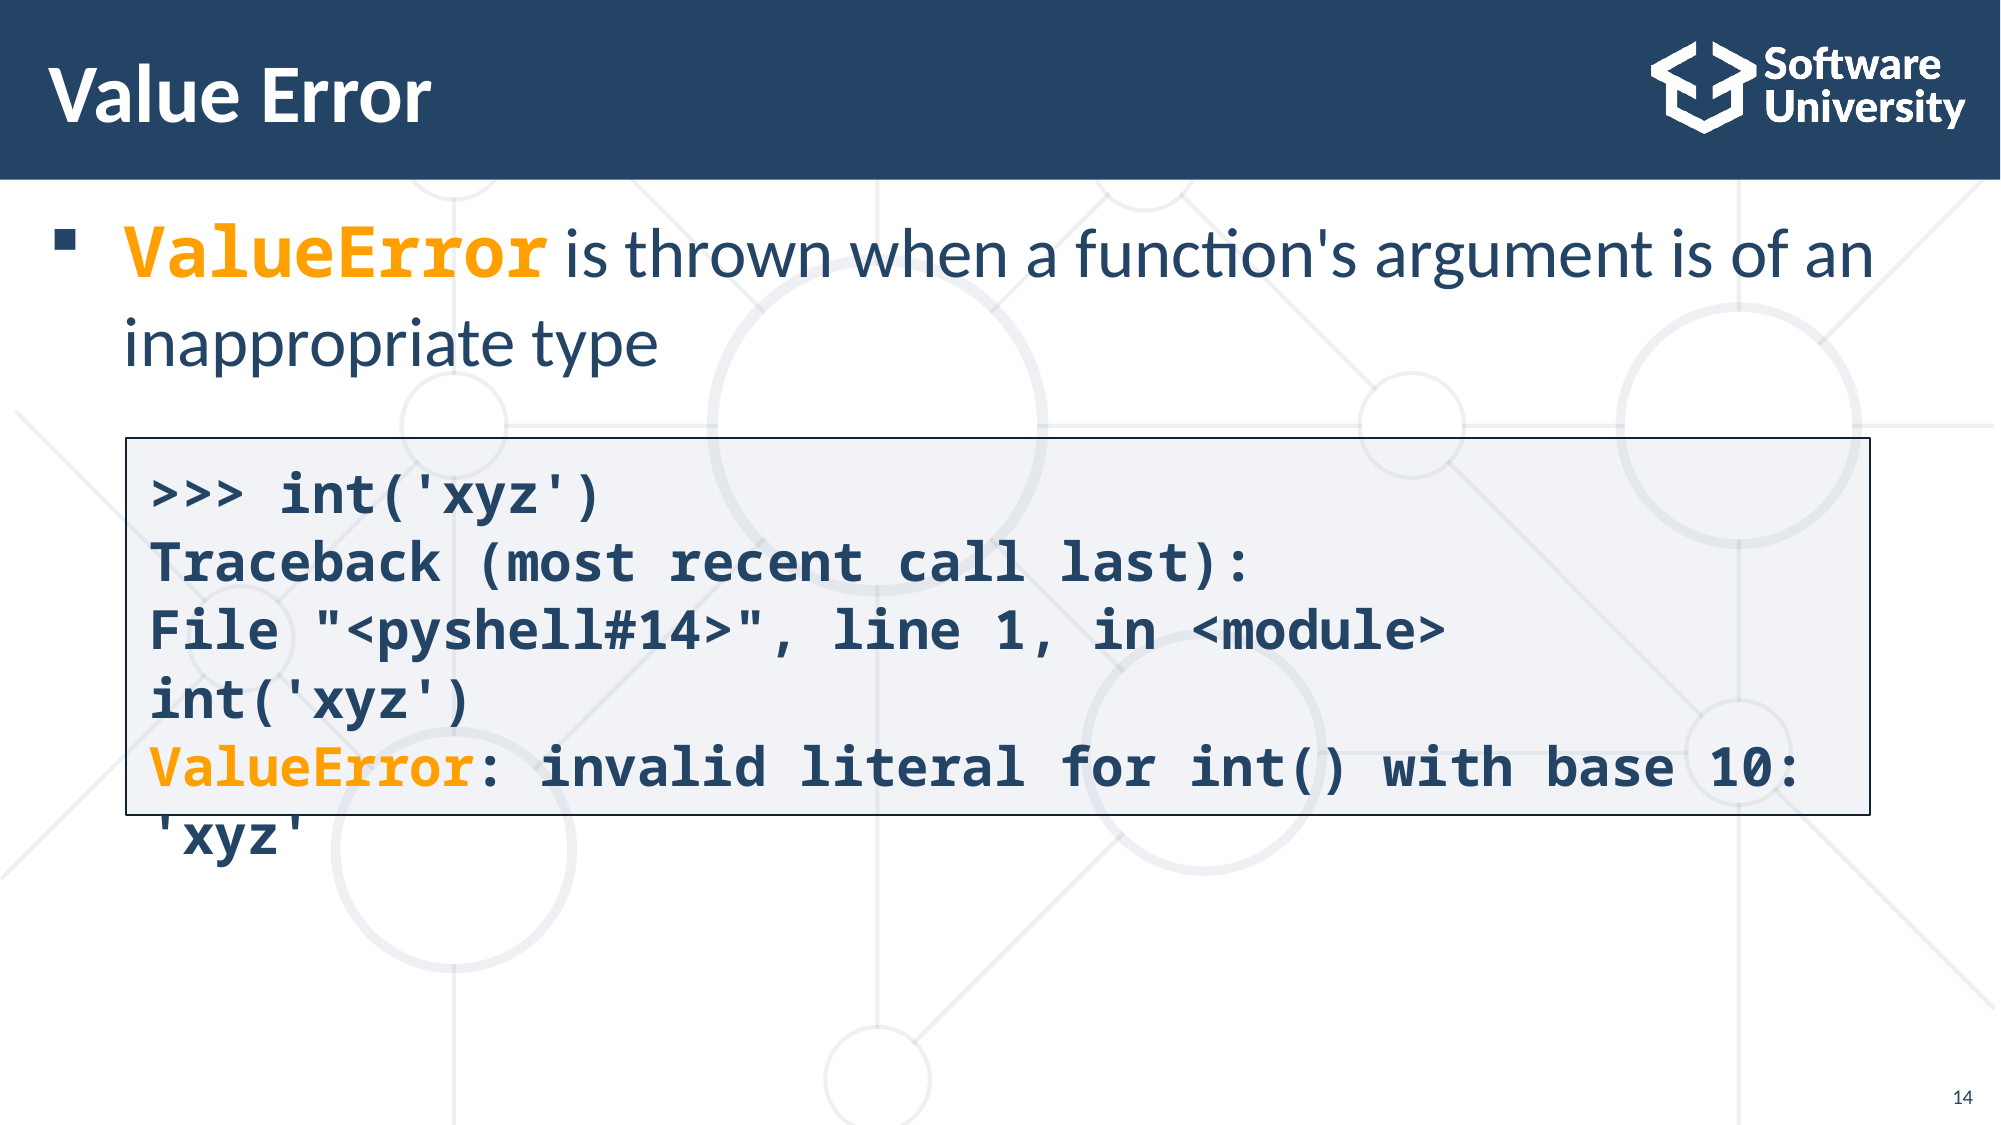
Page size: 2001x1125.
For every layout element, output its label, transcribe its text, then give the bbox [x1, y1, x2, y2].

title Value Error [31, 16, 1625, 162]
list >>> int('xyz') Traceback (most recent call last): File "<pyshell#14>", line 1, in <module> int('xyz') ValueError: invalid literal for int() with base 10: 'xyz' [125, 437, 1871, 816]
list ValueError is thrown when a function's argument is of an inappropriate type [31, 196, 1969, 1109]
picture [1651, 41, 1966, 134]
slide_number 14 [1927, 1067, 1989, 1117]
